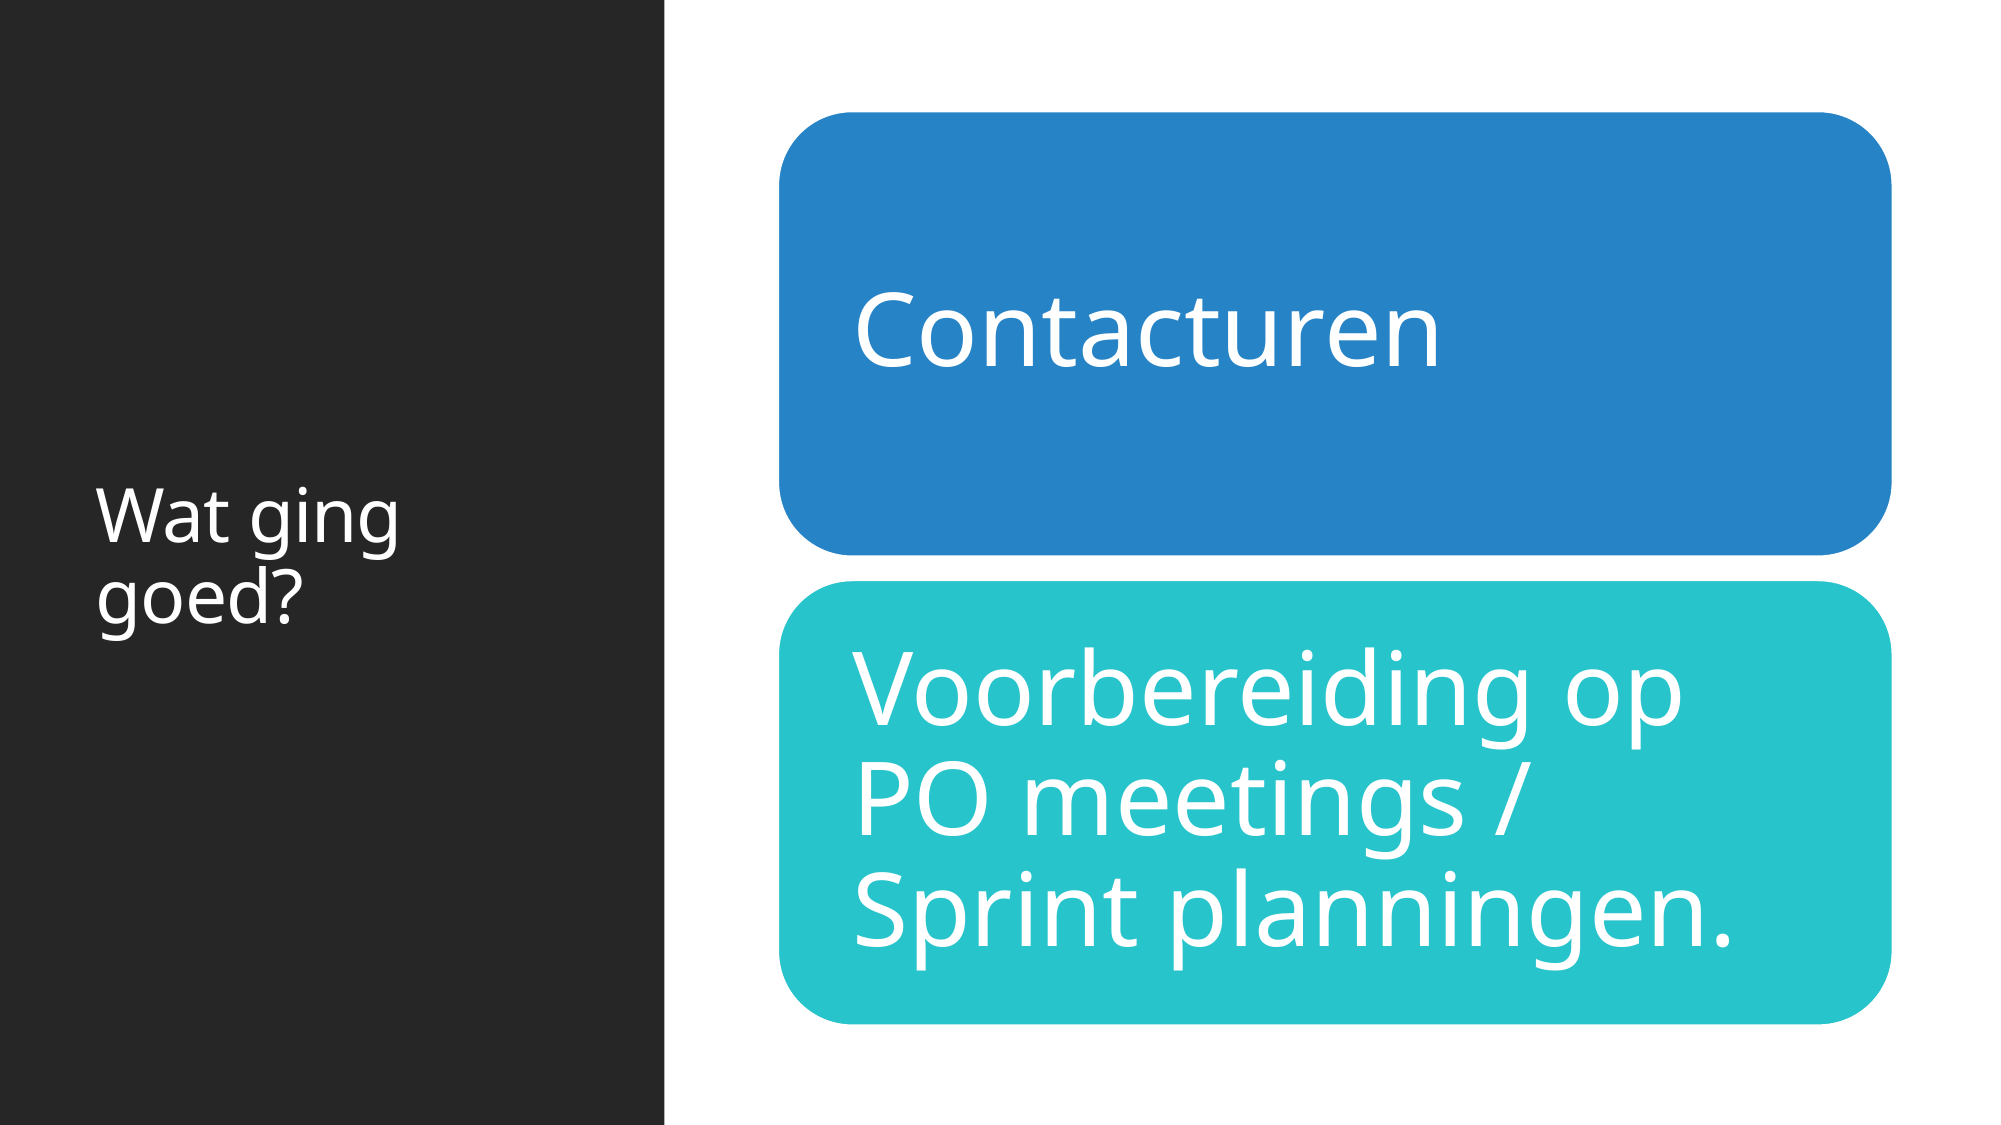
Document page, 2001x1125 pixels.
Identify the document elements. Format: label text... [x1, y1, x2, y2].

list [777, 104, 1894, 1033]
text_box [666, 0, 2000, 1125]
text_box [0, 0, 666, 1125]
title Wat ging goed? [80, 84, 587, 1032]
